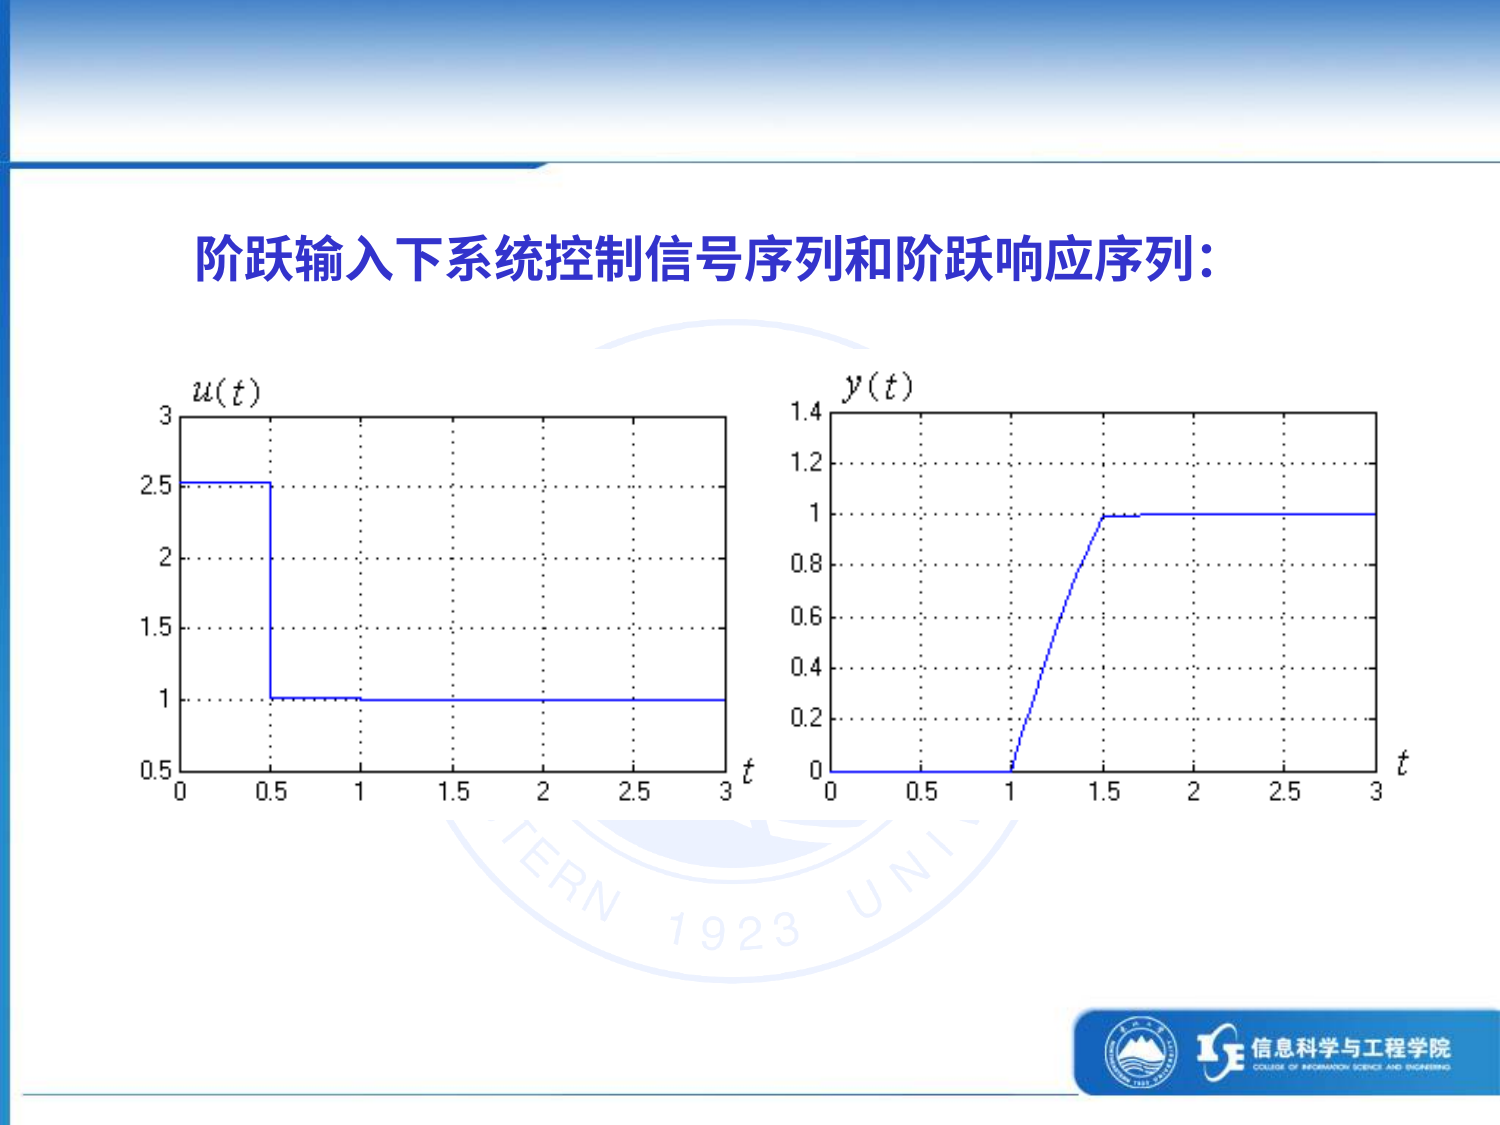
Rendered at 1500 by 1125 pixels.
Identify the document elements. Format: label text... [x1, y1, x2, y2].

text_box 阶跃输入下系统控制信号序列和阶跃响应序列： [179, 219, 1317, 295]
picture [0, 0, 1500, 1125]
